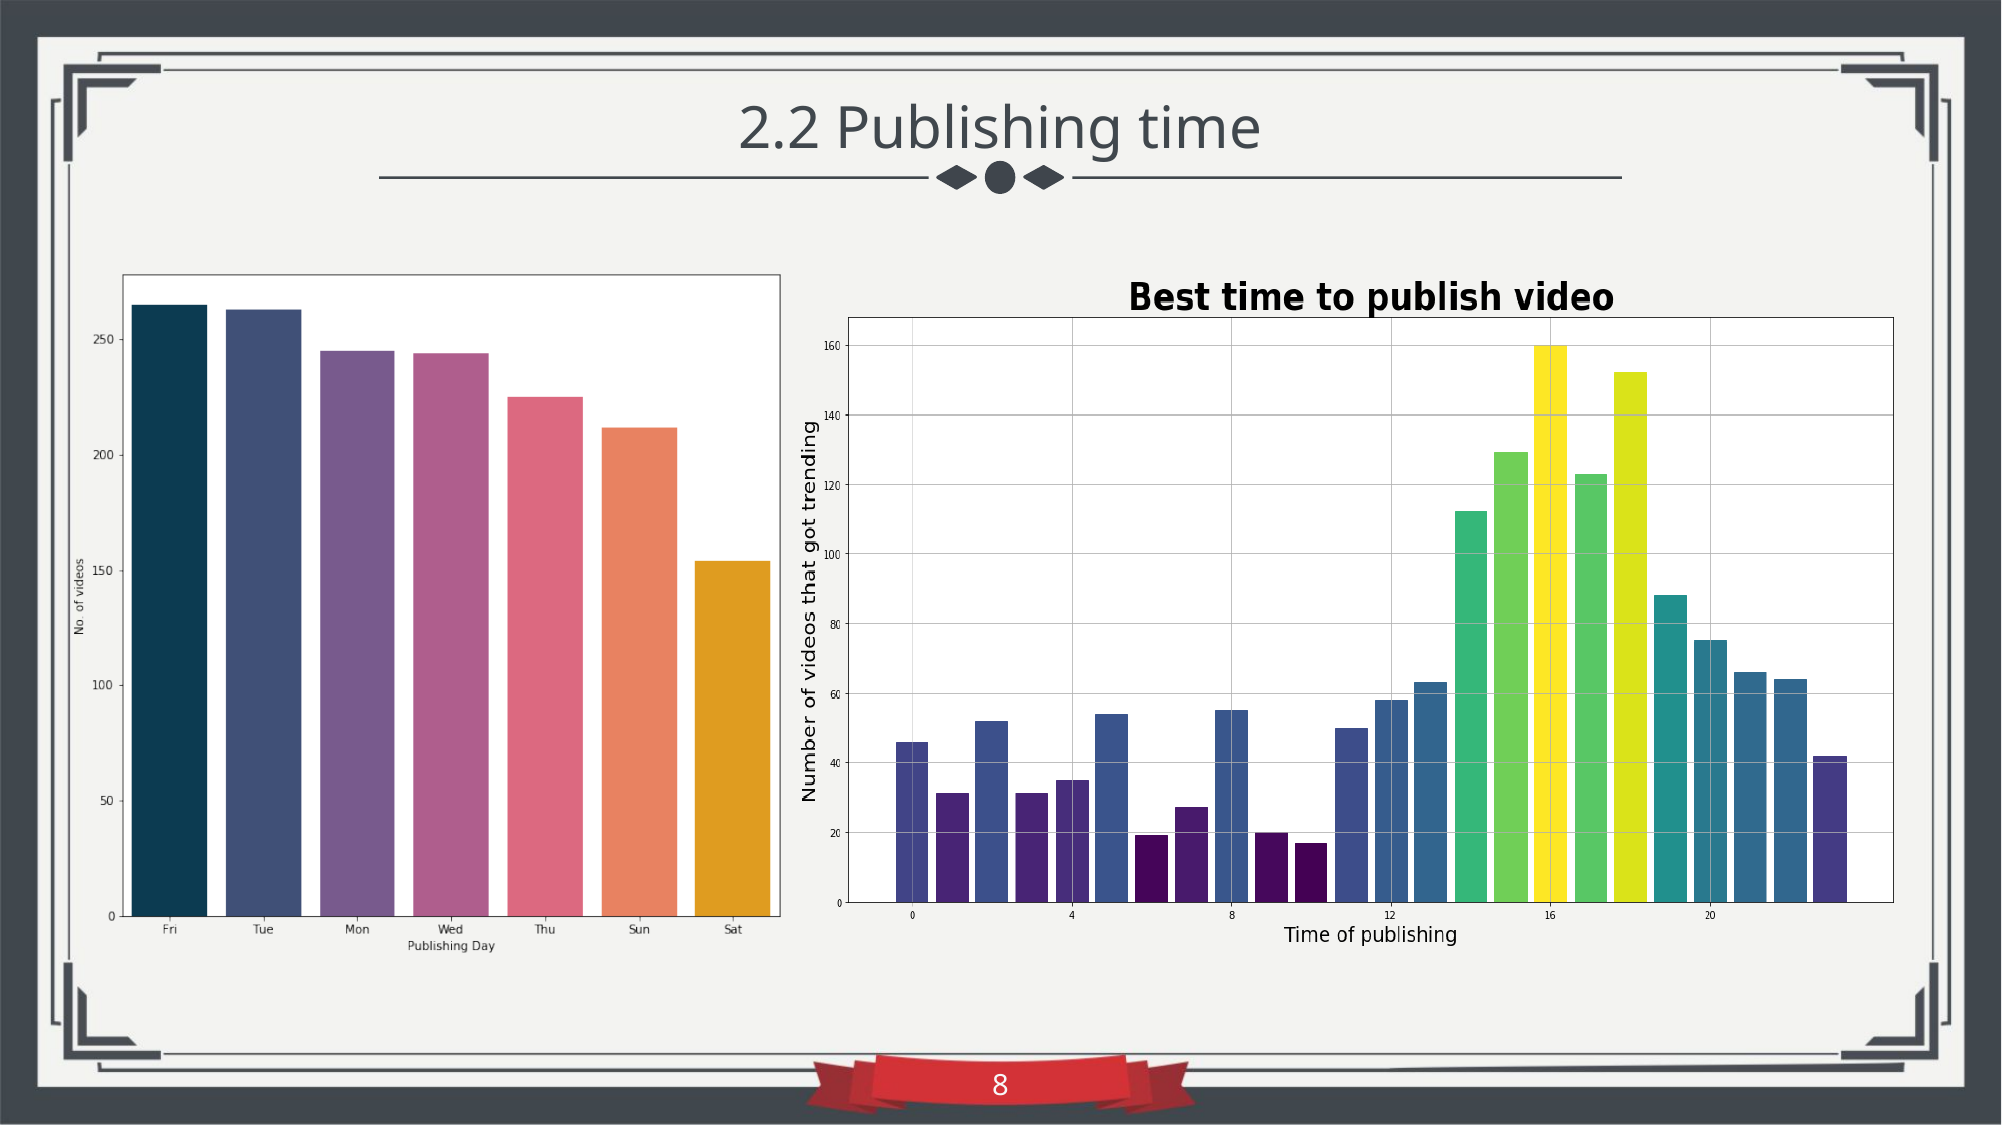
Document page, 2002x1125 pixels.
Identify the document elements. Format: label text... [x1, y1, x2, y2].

text_box 2.2 Publishing time [528, 90, 1472, 159]
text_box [378, 160, 1623, 195]
picture [0, 0, 2002, 1125]
